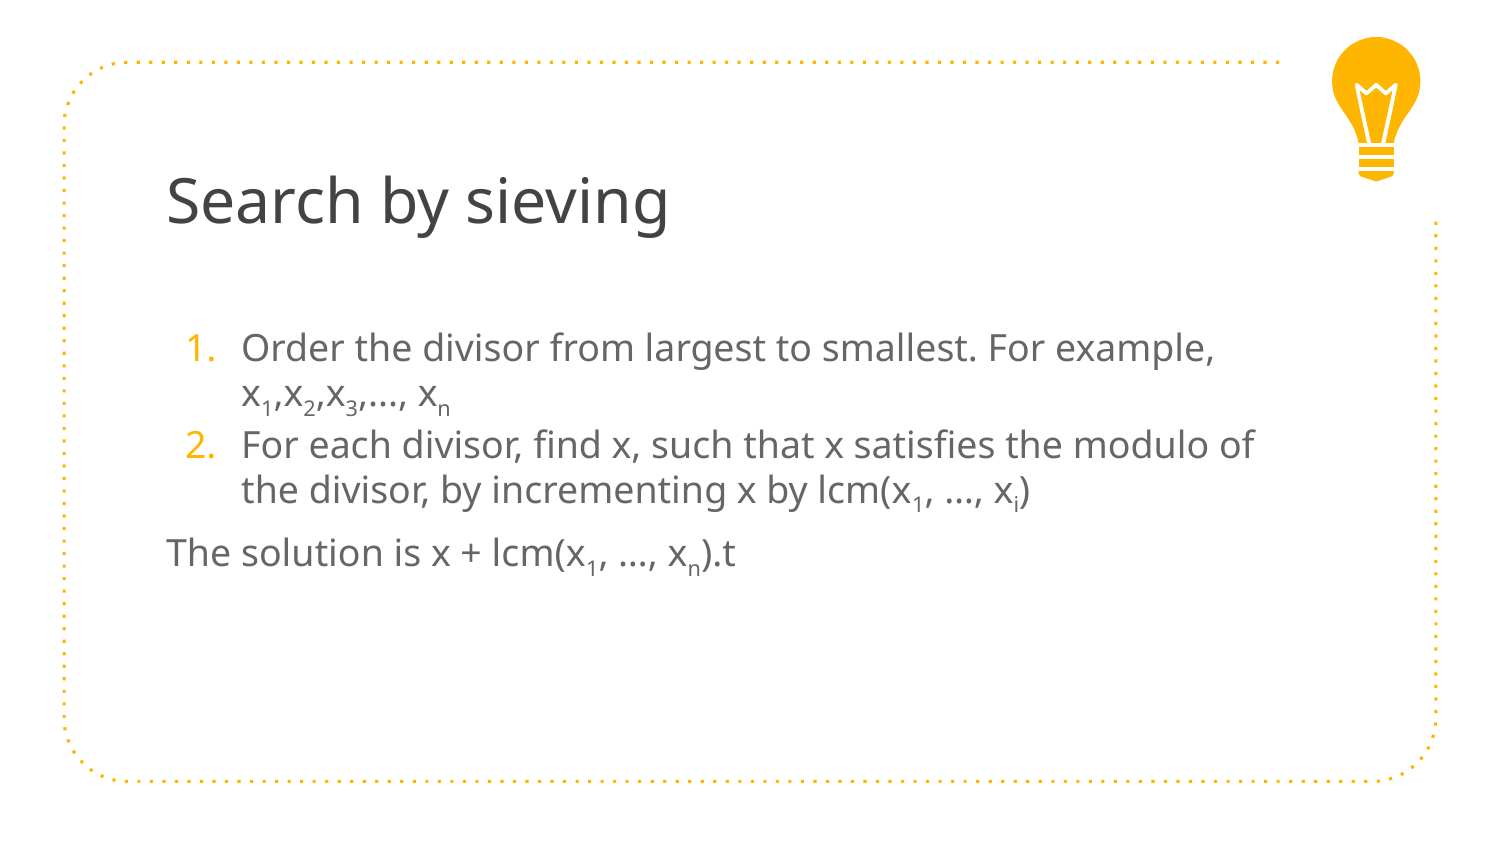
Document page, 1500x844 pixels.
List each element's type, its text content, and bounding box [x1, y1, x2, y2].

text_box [1331, 36, 1421, 182]
list Order the divisor from largest to smallest. For example, x1,x2,x3,..., xn For each divisor, find x, such that x satisfies the modulo of the divisor, by incrementing x by lcm(x1, …, xi) The solution is x + lcm(x1, …, xn).t [151, 309, 1278, 698]
title Search by sieving [151, 146, 1278, 287]
